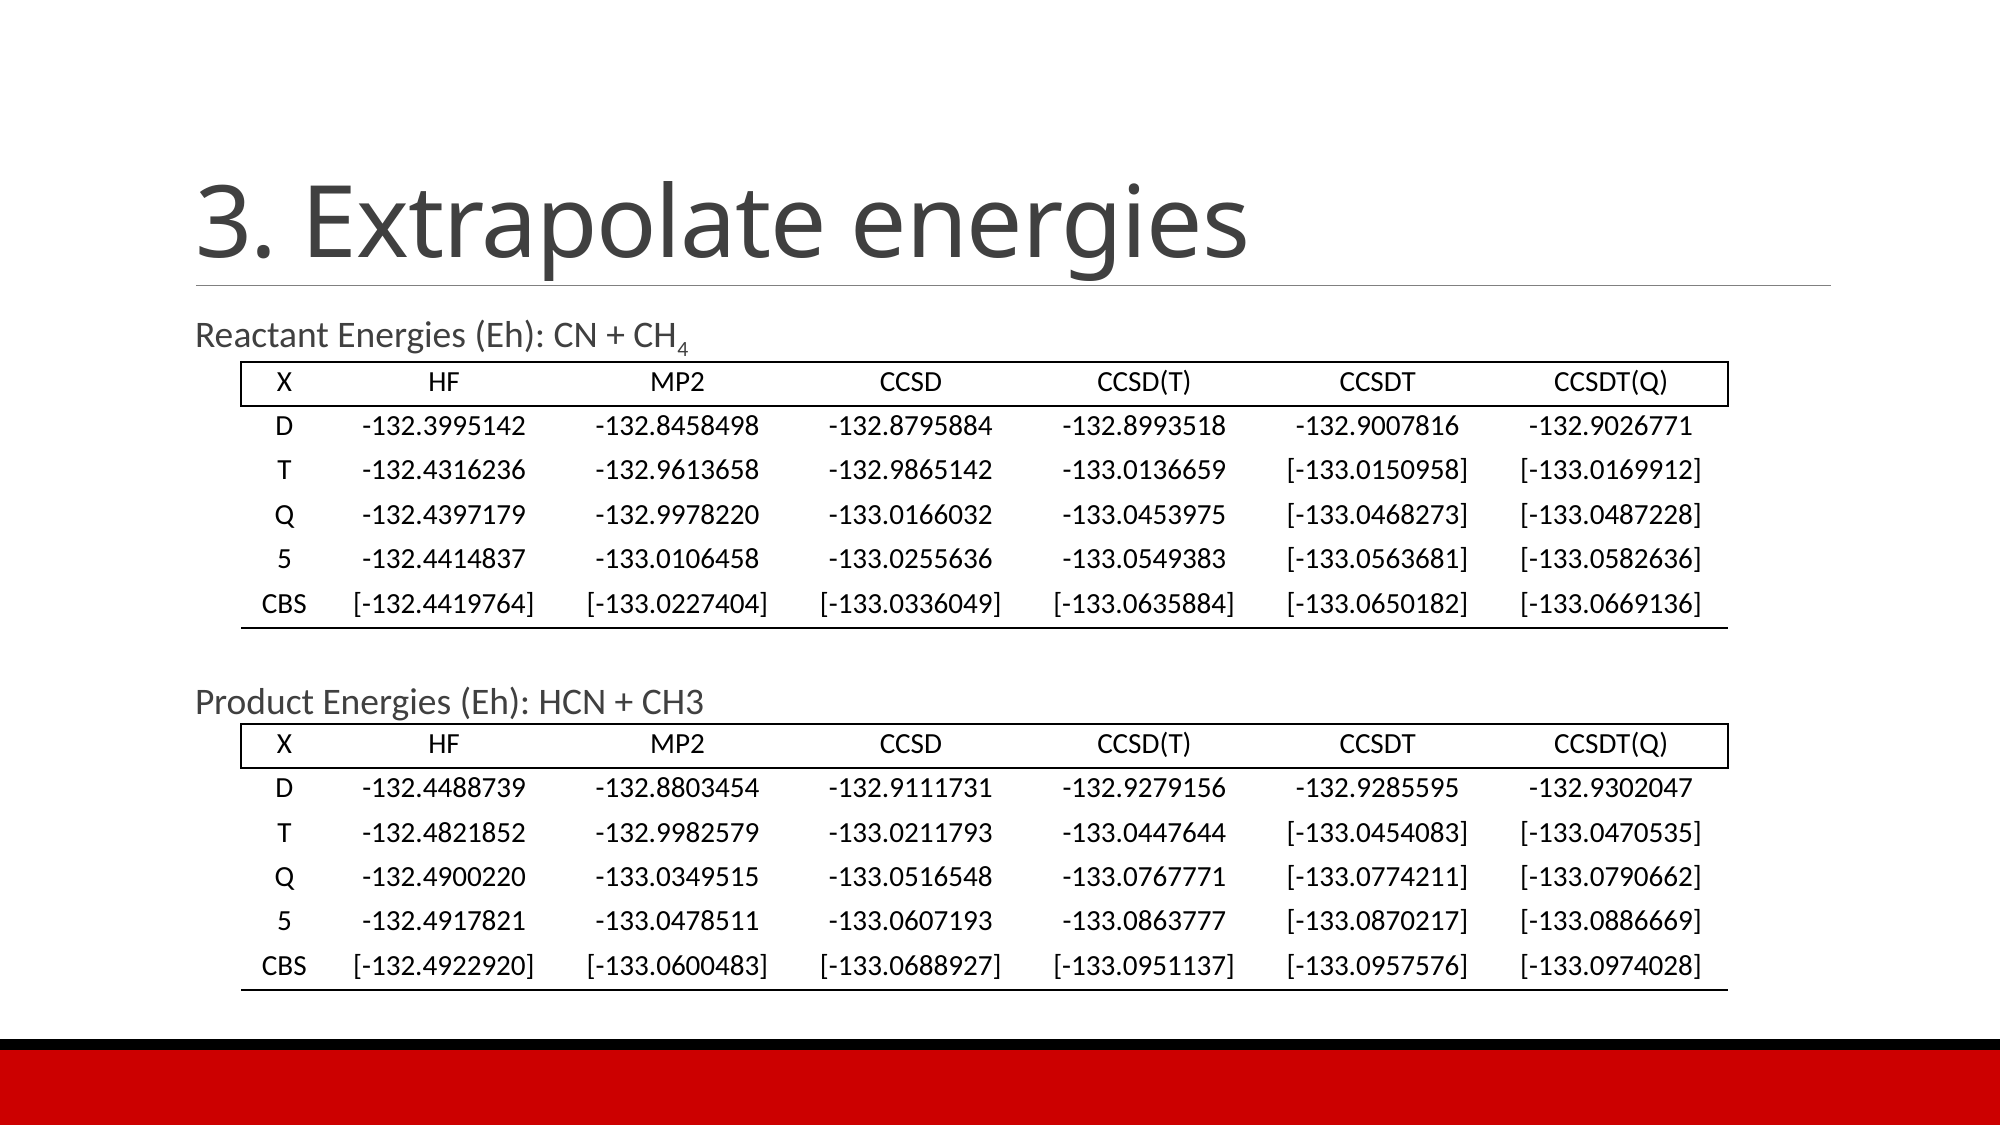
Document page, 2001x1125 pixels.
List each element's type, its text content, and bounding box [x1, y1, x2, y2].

table_cell -132.9982579 [561, 813, 794, 857]
table_cell [-132.4419764] [328, 584, 561, 627]
table_cell -132.8803454 [561, 769, 794, 813]
table_header CCSD [794, 725, 1028, 767]
table_header X [242, 363, 328, 405]
table_cell -133.0767771 [1028, 857, 1261, 901]
table_cell -133.0607193 [794, 901, 1028, 946]
table_cell [-133.0870217] [1261, 901, 1494, 946]
table_cell [-133.0635884] [1028, 584, 1261, 627]
table_cell -133.0349515 [561, 857, 794, 901]
table_cell Q [241, 495, 328, 539]
table_cell CBS [241, 946, 328, 989]
table_header HF [328, 725, 561, 767]
table_cell [-133.0150958] [1261, 450, 1494, 495]
table_cell -133.0211793 [794, 813, 1028, 857]
table_cell [-133.0227404] [561, 584, 794, 627]
table_cell -132.4917821 [328, 901, 561, 946]
table_cell -132.4488739 [328, 769, 561, 813]
table_cell T [241, 813, 328, 857]
table_header CCSD(T) [1028, 725, 1261, 767]
table_header CCSD [794, 363, 1028, 405]
table_cell -133.0478511 [561, 901, 794, 946]
table_cell -133.0106458 [561, 539, 794, 584]
table_cell -132.9302047 [1494, 769, 1728, 813]
table_header CCSDT(Q) [1494, 363, 1727, 405]
table_cell -133.0447644 [1028, 813, 1261, 857]
table_cell -132.9007816 [1261, 407, 1494, 450]
table_cell [-133.0669136] [1494, 584, 1728, 627]
table_cell [-133.0957576] [1261, 946, 1494, 989]
table_cell -132.3995142 [328, 407, 561, 450]
table_cell -132.8795884 [794, 407, 1028, 450]
table_cell -132.9613658 [561, 450, 794, 495]
table_cell -132.9285595 [1261, 769, 1494, 813]
table_cell D [241, 769, 328, 813]
table_cell 5 [241, 901, 328, 946]
table_cell [-133.0169912] [1494, 450, 1728, 495]
table_cell [-133.0650182] [1261, 584, 1494, 627]
table_cell 5 [241, 539, 328, 584]
table_cell [-133.0582636] [1494, 539, 1728, 584]
list Reactant Energies (Eh): CN + CH4 Product Energies (Eh): HCN + CH3 [180, 302, 1830, 963]
table_cell -133.0136659 [1028, 450, 1261, 495]
table_cell -132.4397179 [328, 495, 561, 539]
table_header X [242, 725, 328, 767]
table_cell -133.0863777 [1028, 901, 1261, 946]
table_cell [-133.0563681] [1261, 539, 1494, 584]
table_cell -132.4821852 [328, 813, 561, 857]
table_cell -132.9865142 [794, 450, 1028, 495]
table_header CCSDT [1261, 725, 1494, 767]
table_cell -132.4414837 [328, 539, 561, 584]
table_cell [-133.0688927] [794, 946, 1028, 989]
table_cell [-133.0336049] [794, 584, 1028, 627]
table_cell [-133.0470535] [1494, 813, 1728, 857]
table_header MP2 [561, 725, 794, 767]
table_header HF [328, 363, 561, 405]
table_cell [-133.0774211] [1261, 857, 1494, 901]
table_cell -132.8458498 [561, 407, 794, 450]
title 3. Extrapolate energies [180, 47, 1830, 285]
table_cell -133.0549383 [1028, 539, 1261, 584]
table_cell -133.0516548 [794, 857, 1028, 901]
table_cell [-132.4922920] [328, 946, 561, 989]
table_cell [-133.0487228] [1494, 495, 1728, 539]
table_cell T [241, 450, 328, 495]
table_cell -133.0453975 [1028, 495, 1261, 539]
table_cell -133.0255636 [794, 539, 1028, 584]
table_cell [-133.0468273] [1261, 495, 1494, 539]
table_cell D [241, 407, 328, 450]
table_header MP2 [561, 363, 794, 405]
table_cell -132.9026771 [1494, 407, 1728, 450]
table_cell [-133.0974028] [1494, 946, 1728, 989]
table_cell -133.0166032 [794, 495, 1028, 539]
table_cell CBS [241, 584, 328, 627]
table_header CCSDT [1261, 363, 1494, 405]
table_cell Q [241, 857, 328, 901]
table_cell -132.8993518 [1028, 407, 1261, 450]
table_cell -132.9111731 [794, 769, 1028, 813]
table_cell -132.9978220 [561, 495, 794, 539]
table_cell -132.9279156 [1028, 769, 1261, 813]
table_cell [-133.0454083] [1261, 813, 1494, 857]
table_header CCSDT(Q) [1494, 725, 1727, 767]
table_cell -132.4316236 [328, 450, 561, 495]
table_cell [-133.0886669] [1494, 901, 1728, 946]
table_cell [-133.0951137] [1028, 946, 1261, 989]
table_cell [-133.0790662] [1494, 857, 1728, 901]
table_cell -132.4900220 [328, 857, 561, 901]
table_cell [-133.0600483] [561, 946, 794, 989]
table_header CCSD(T) [1028, 363, 1261, 405]
